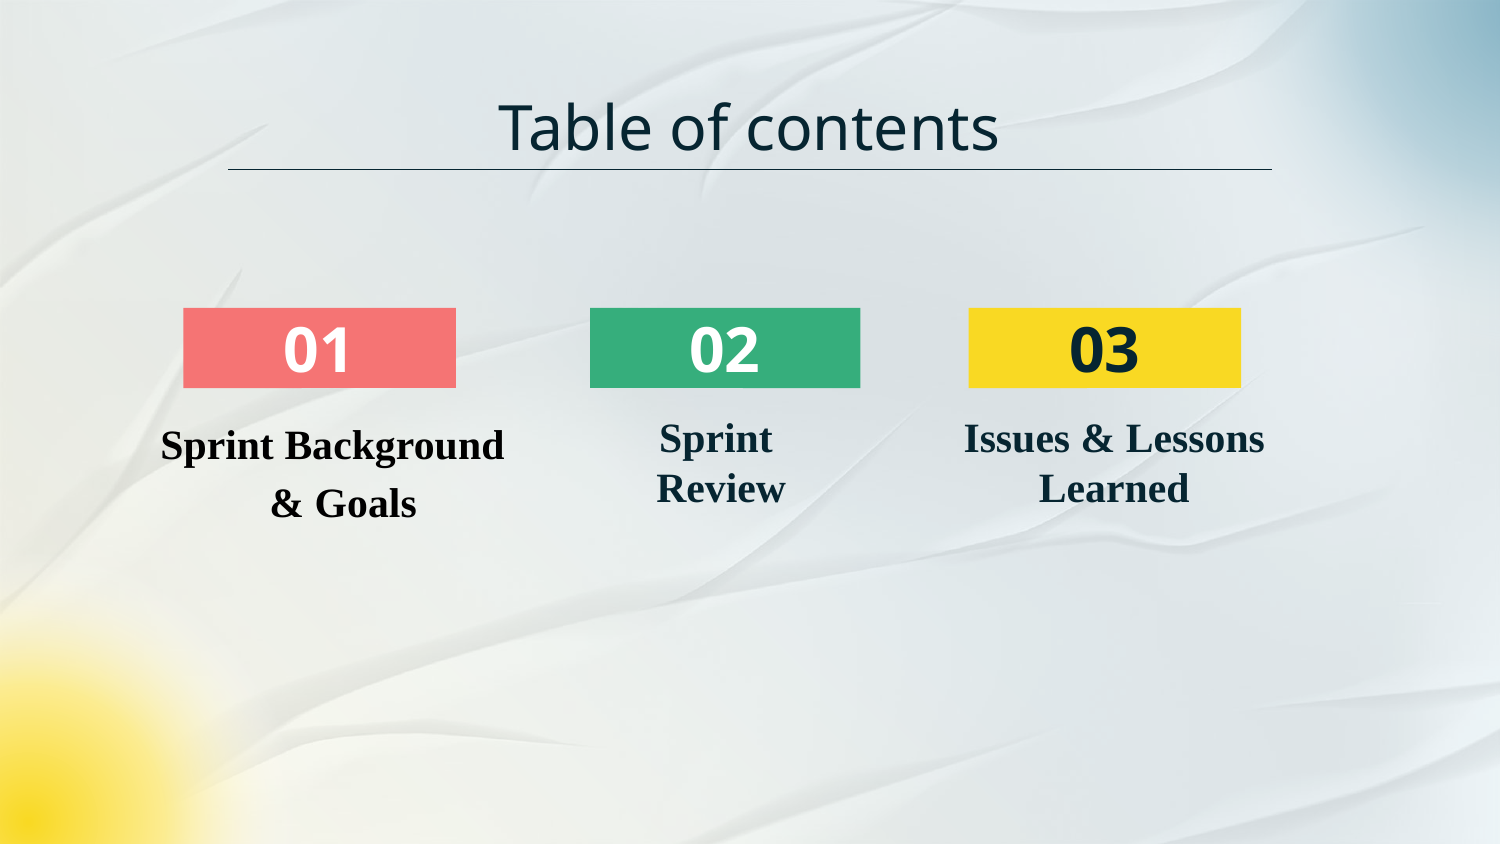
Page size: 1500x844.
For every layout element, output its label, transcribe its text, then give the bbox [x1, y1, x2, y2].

title 03 [968, 307, 1242, 389]
title 02 [590, 307, 861, 389]
title Table of contents [119, 87, 1381, 165]
title 01 [183, 307, 456, 389]
subtitle Sprint Review [587, 410, 856, 511]
subtitle Sprint Background & Goals [159, 410, 506, 511]
subtitle Issues & Lessons Learned [946, 410, 1282, 511]
